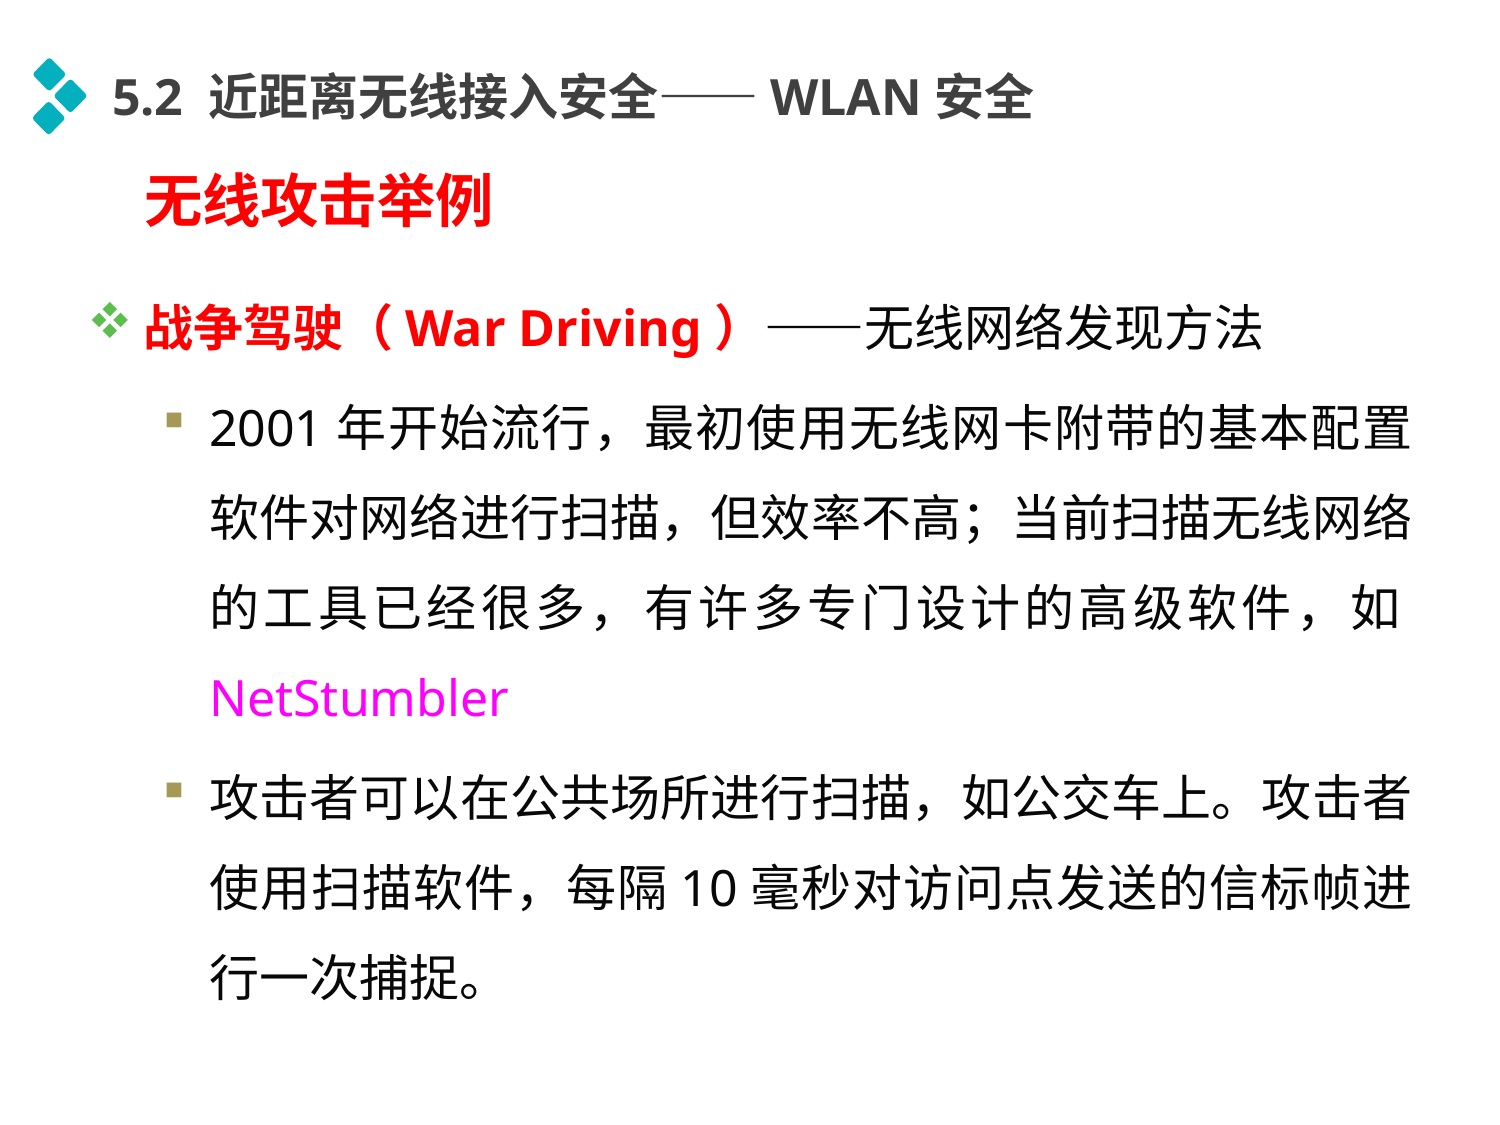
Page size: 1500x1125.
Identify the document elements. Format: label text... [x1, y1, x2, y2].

text_box 战争驾驶（War Driving）——无线网络发现方法 2001年开始流行，最初使用无线网卡附带的基本配置软件对网络进行扫描，但效率不高；当前扫描无线网络的工具已经很多，有许多专门设计的高级软件，如NetStumbler 攻击者可以在公共场所进行扫描，如公交车上。攻击者使用扫描软件，每隔10毫秒对访问点发送的信标帧进行一次捕捉。 [72, 259, 1428, 1066]
text_box 无线攻击举例 [64, 153, 574, 245]
text_box [54, 79, 87, 113]
text_box [33, 58, 66, 91]
text_box 5.2 近距离无线接入安全——WLAN安全 [100, 59, 1205, 131]
text_box [32, 102, 65, 135]
